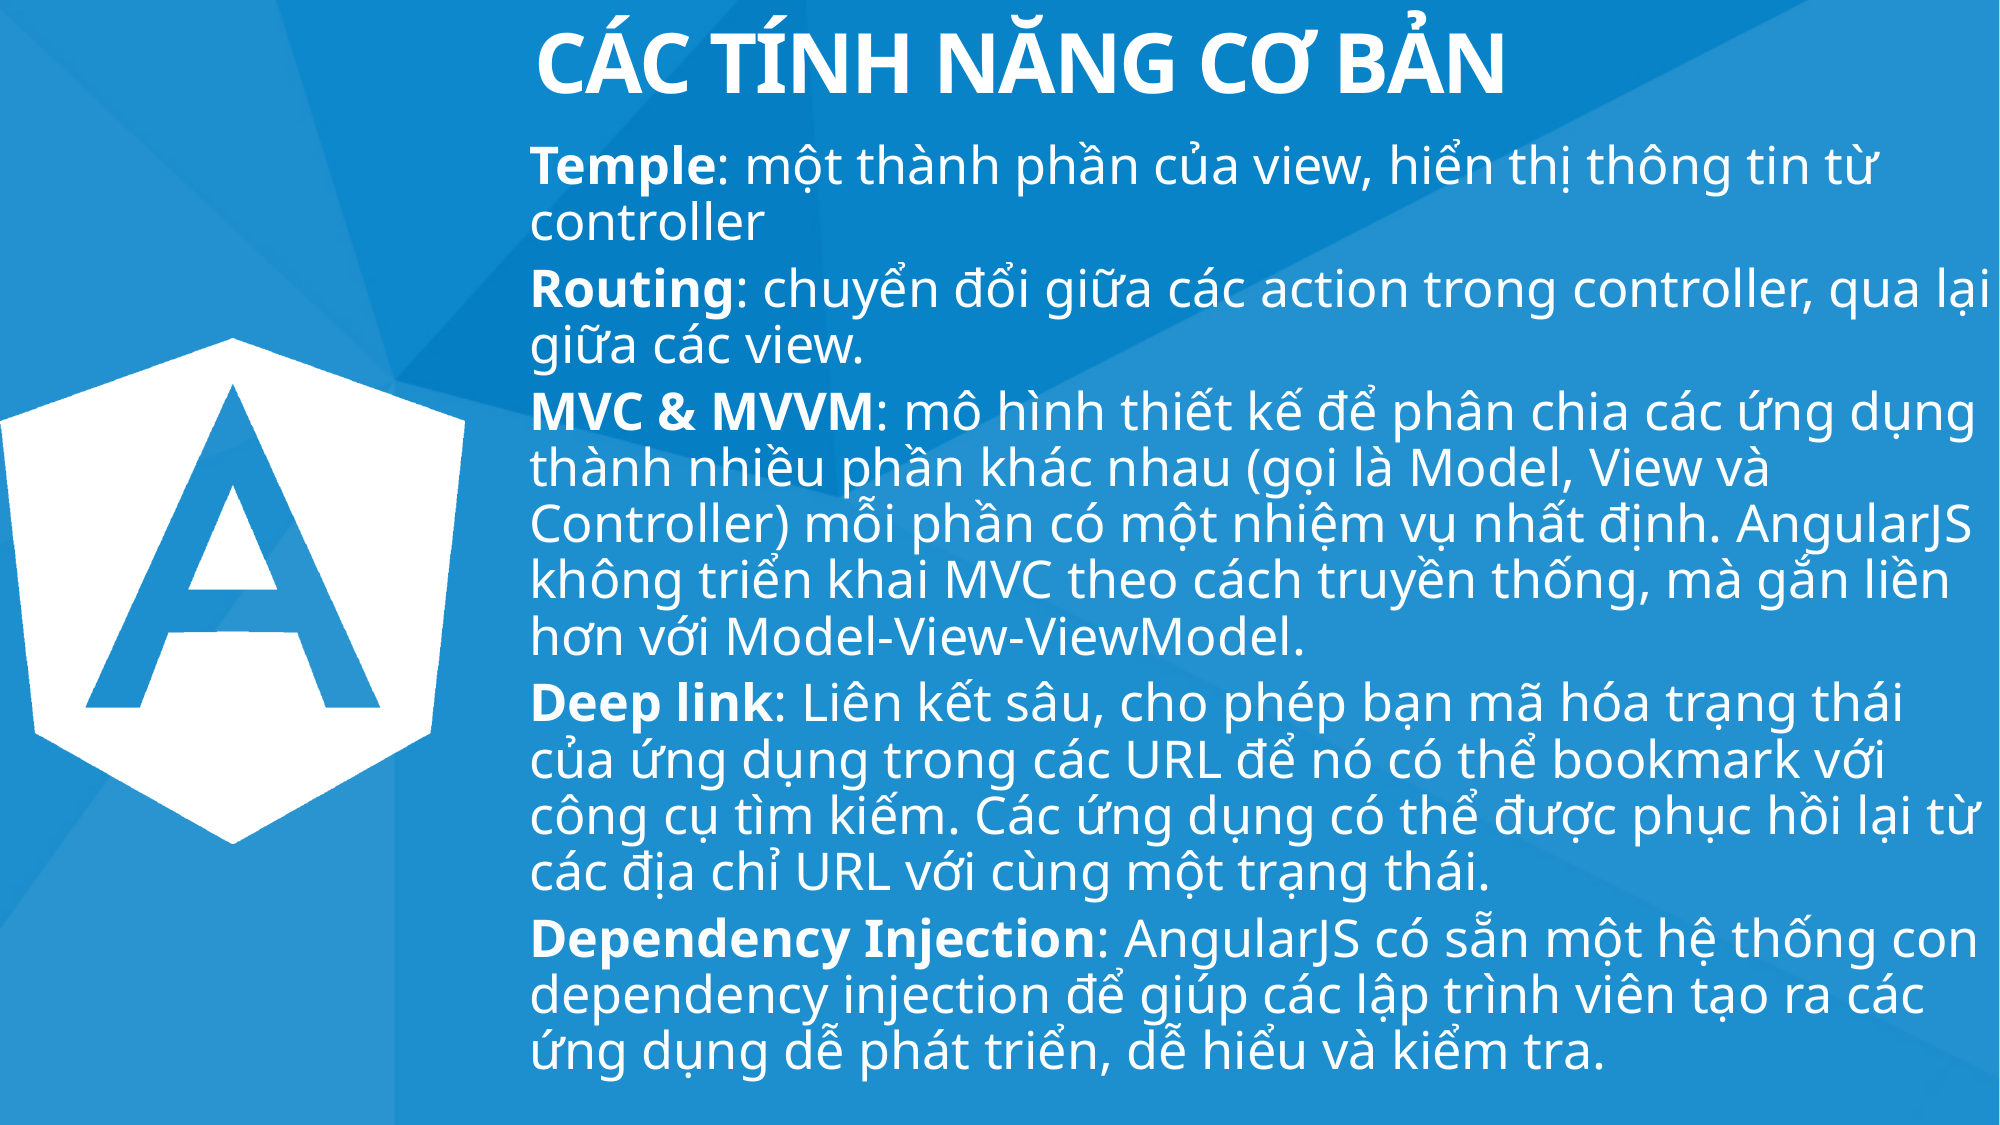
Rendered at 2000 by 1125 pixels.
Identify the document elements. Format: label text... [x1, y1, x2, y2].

list Temple: một thành phần của view, hiển thị thông tin từ controller Routing: chuyển đổi giữa các action trong controller, qua lại giữa các view. MVC & MVVM: mô hình thiết kế để phân chia các ứng dụng thành nhiều phần khác nhau (gọi là Model, View và Controller) mỗi phần có một nhiệm vụ nhất định. AngularJS không triển khai MVC theo cách truyền thống, mà gắn liền hơn với Model-View-ViewModel. Deep link: Liên kết sâu, cho phép bạn mã hóa trạng thái của ứng dụng trong các URL để nó có thể bookmark với công cụ tìm kiếm. Các ứng dụng có thể được phục hồi lại từ các địa chỉ URL với cùng một trạng thái. Dependency Injection: AngularJS có sẵn một hệ thống con dependency injection để giúp các lập trình viên tạo ra các ứng dụng dễ phát triển, dễ hiểu và kiểm tra. [529, 139, 2000, 1043]
text_box CÁC TÍNH NĂNG CƠ BẢN [534, 21, 2000, 112]
picture [0, 0, 2000, 1125]
